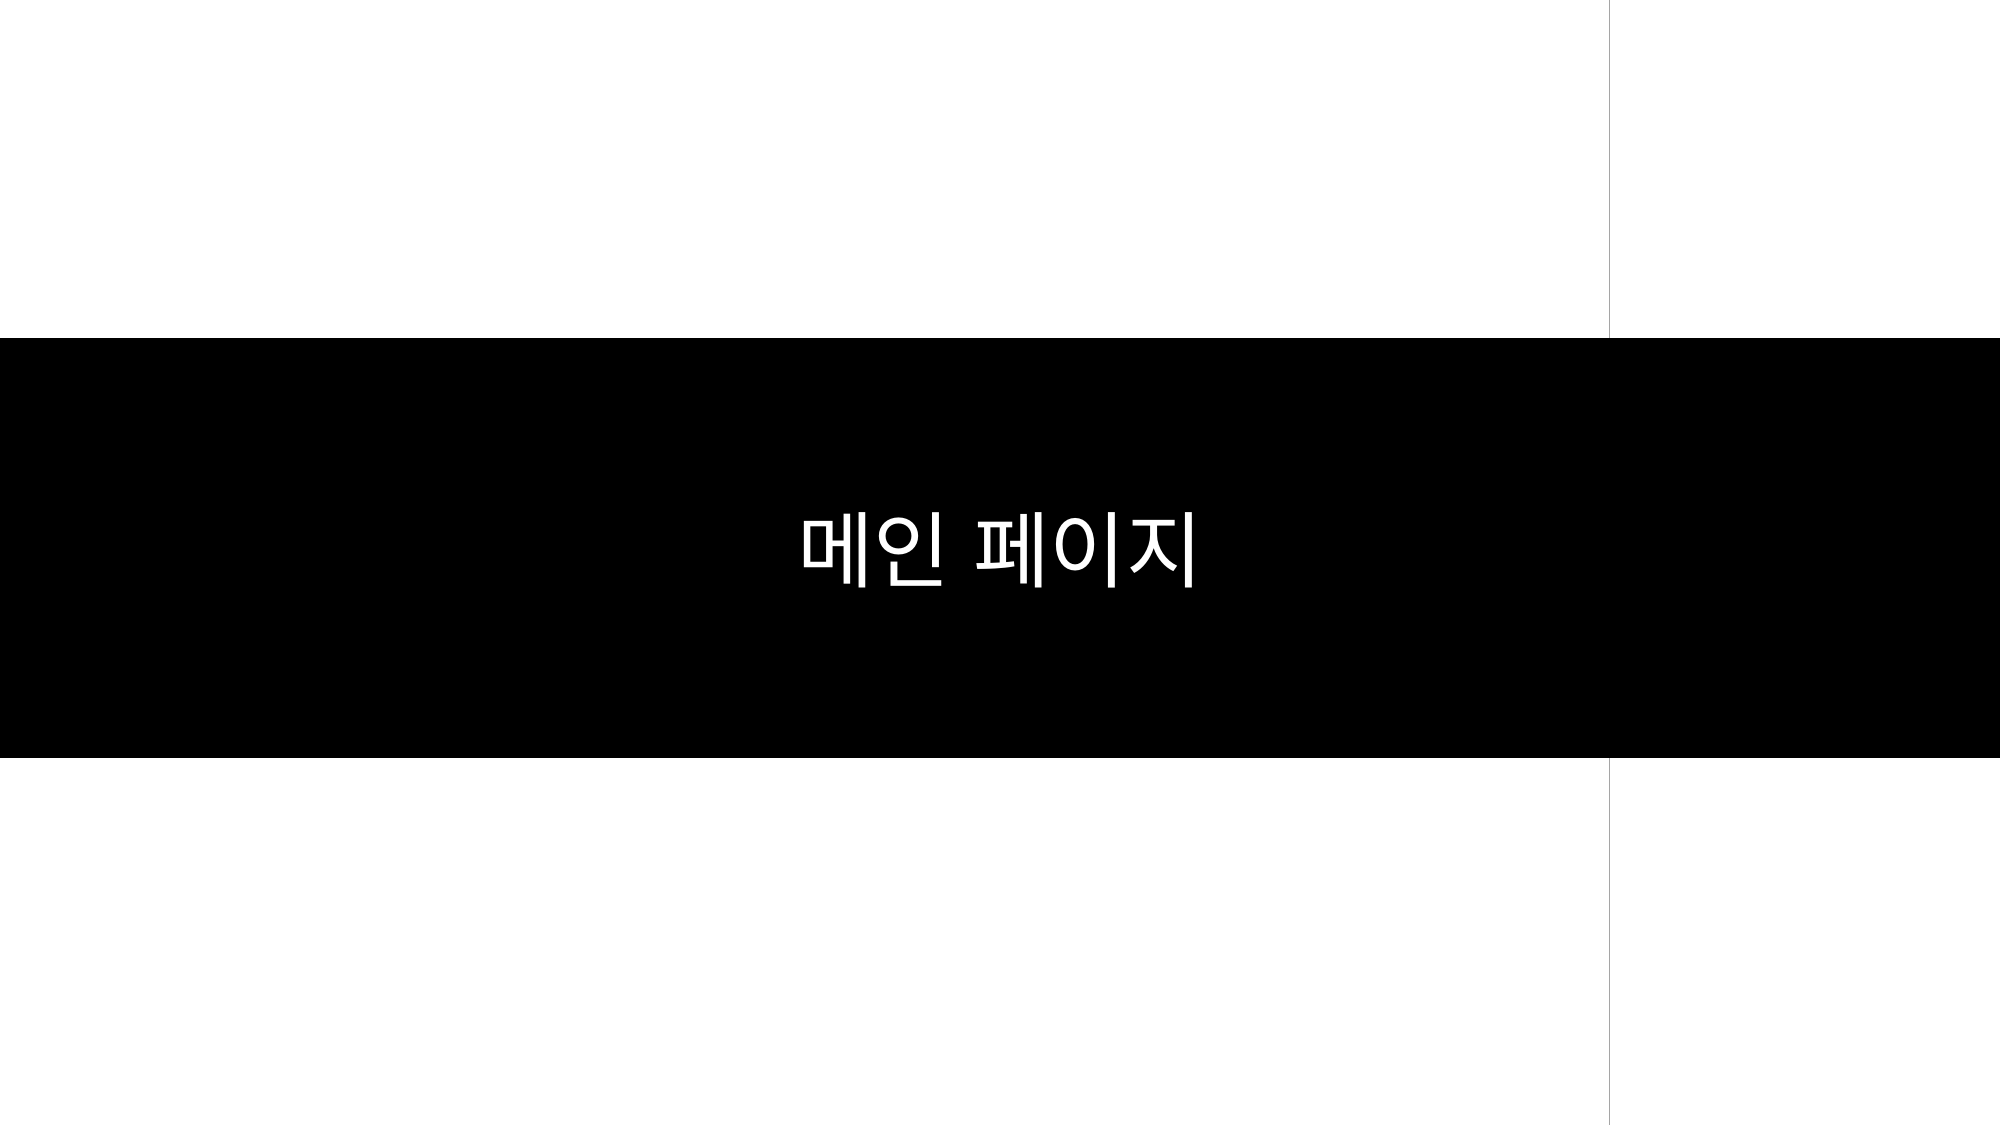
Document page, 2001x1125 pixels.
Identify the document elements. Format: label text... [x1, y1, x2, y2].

text_box 메인 페이지 [0, 338, 2000, 758]
